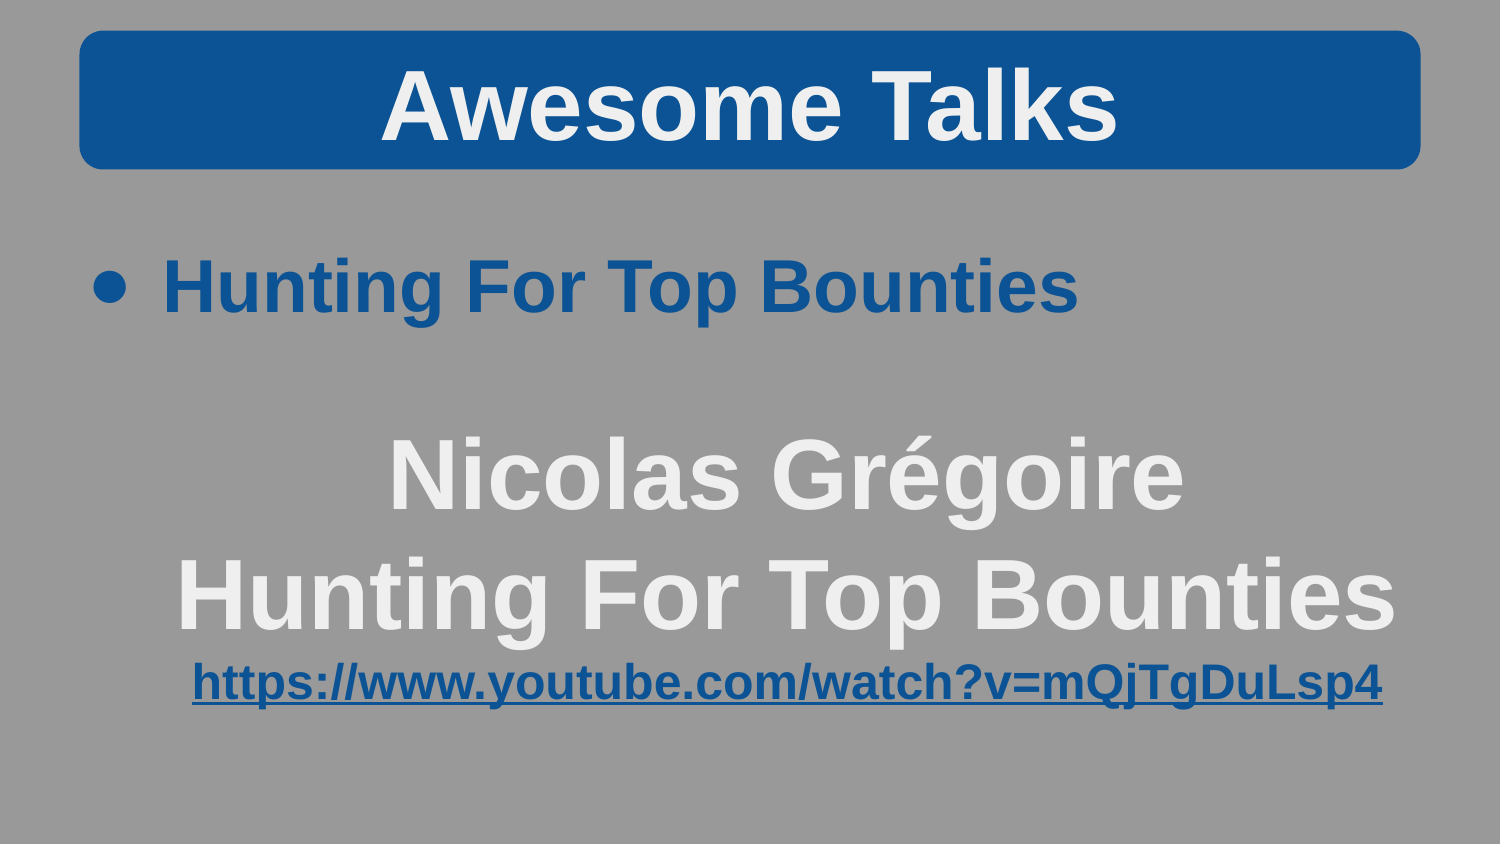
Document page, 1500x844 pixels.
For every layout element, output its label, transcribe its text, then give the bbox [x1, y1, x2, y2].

text_box Awesome Talks [80, 31, 1420, 169]
text_box Hunting For Top Bounties Nicolas Grégoire Hunting For Top Bounties https://www.youtube.com/watch?v=mQjTgDuLsp4 [72, 222, 1428, 755]
